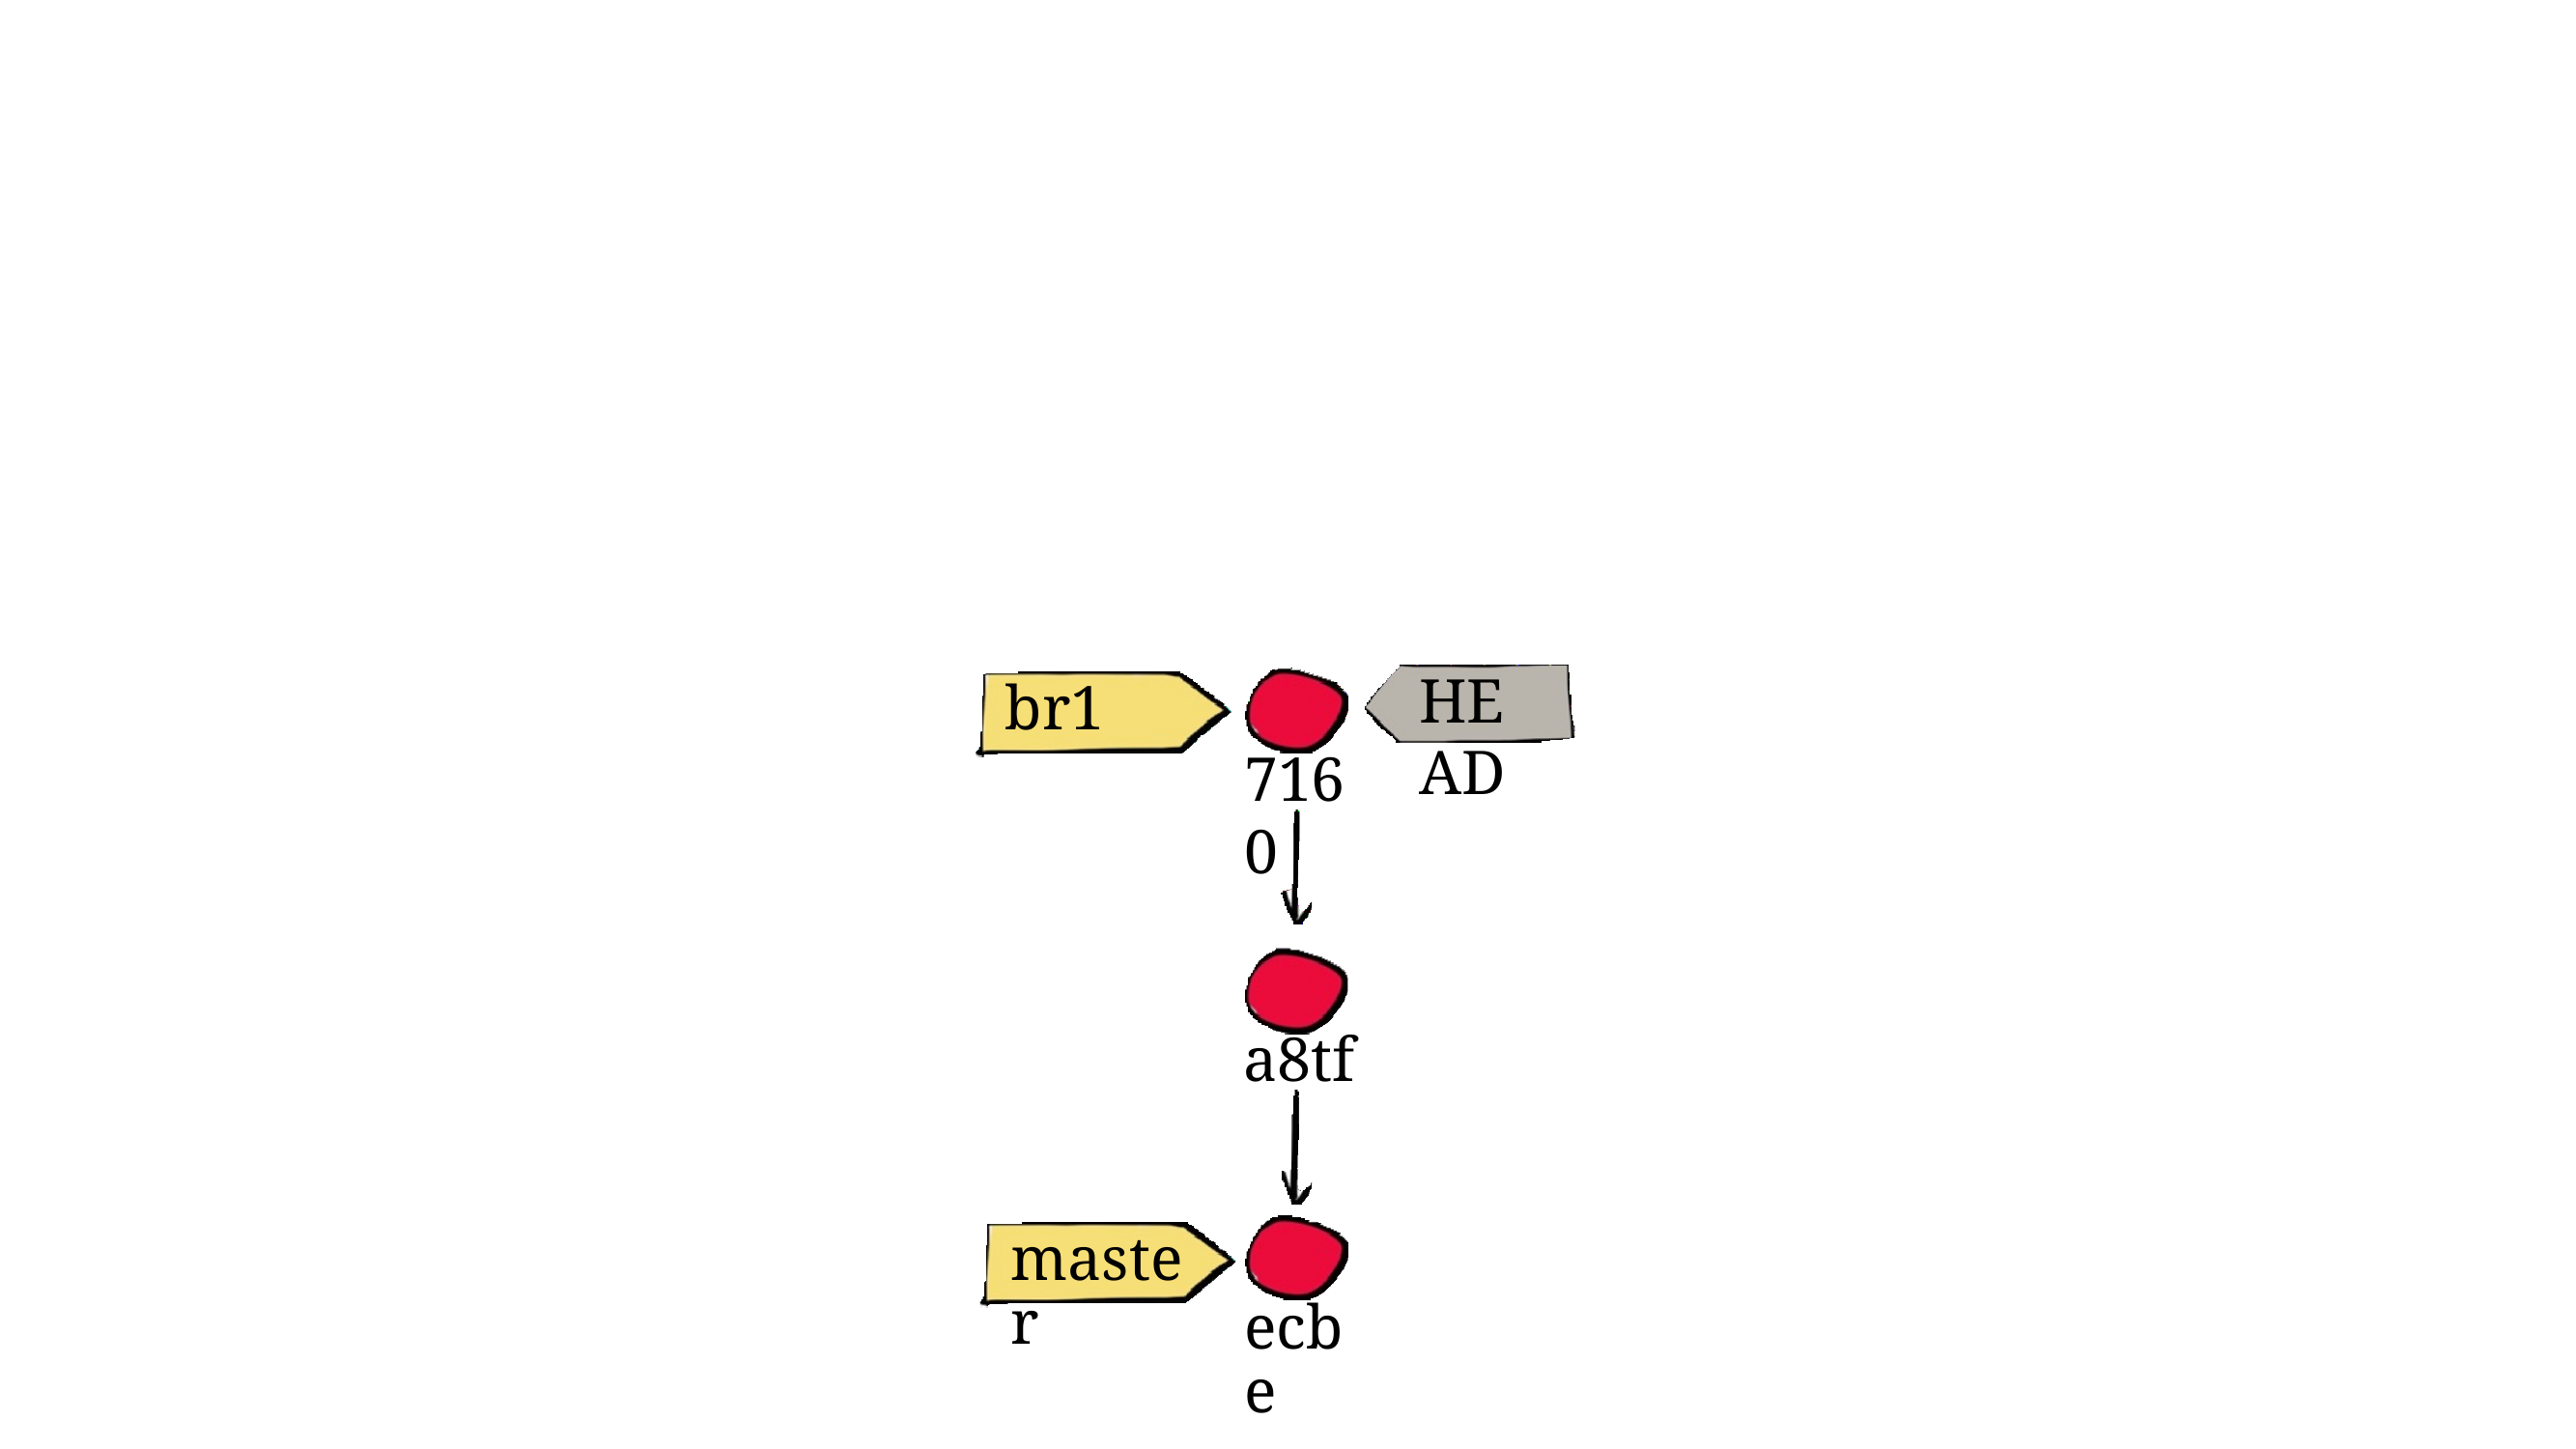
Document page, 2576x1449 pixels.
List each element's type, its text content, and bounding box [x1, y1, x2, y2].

text_box master [1008, 1228, 1195, 1356]
text_box [976, 669, 1231, 757]
text_box [1243, 1213, 1348, 1296]
text_box br1 [1003, 669, 1189, 743]
text_box [1243, 666, 1348, 753]
text_box ecbe [1242, 1296, 1368, 1425]
text_box [1243, 946, 1348, 1035]
text_box [979, 1220, 1236, 1308]
text_box 7160 [1242, 741, 1368, 886]
title HEAD [1417, 662, 1543, 905]
text_box [1363, 662, 1417, 743]
text_box [1279, 808, 1313, 924]
text_box a8tf [1241, 1021, 1367, 1094]
text_box [1280, 1089, 1313, 1205]
text_box [1543, 662, 1575, 743]
